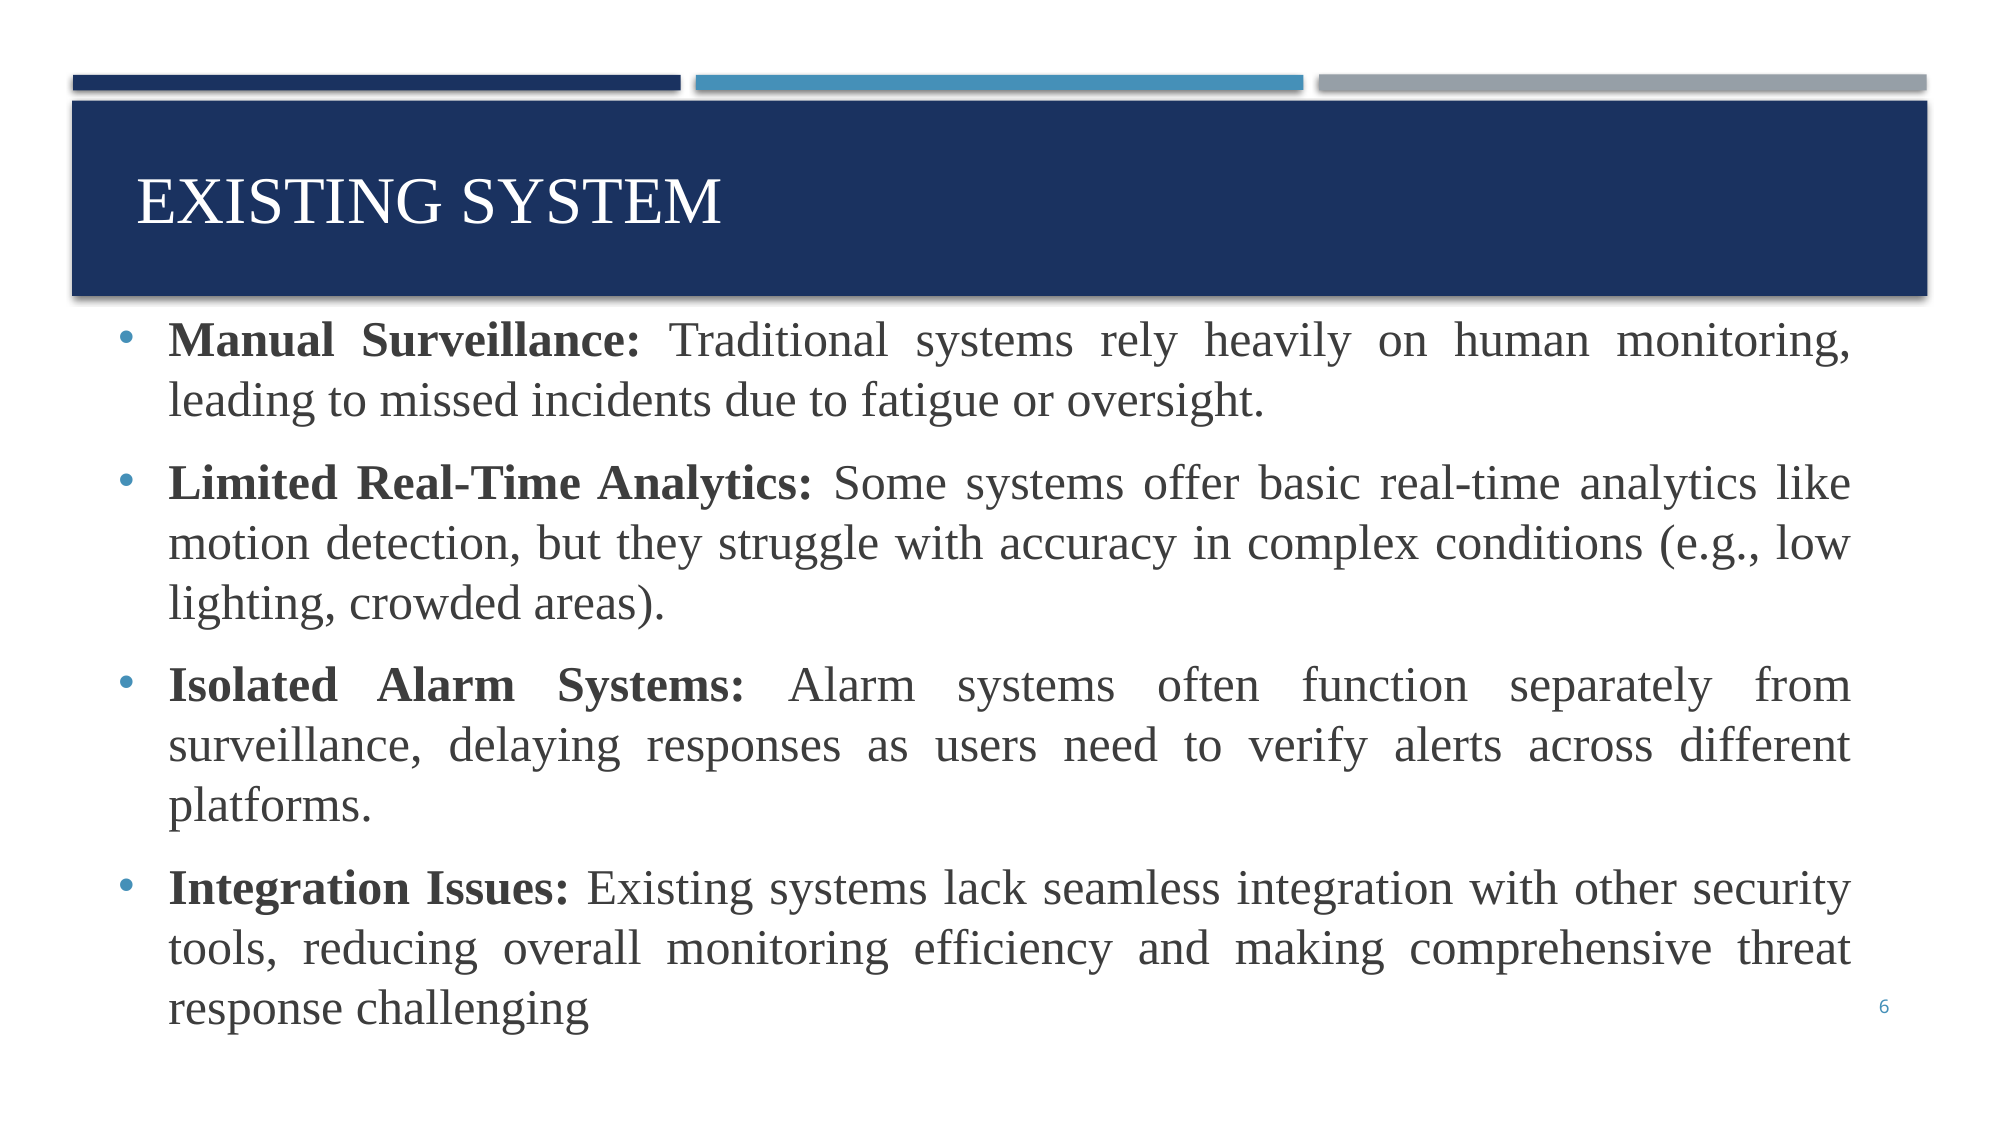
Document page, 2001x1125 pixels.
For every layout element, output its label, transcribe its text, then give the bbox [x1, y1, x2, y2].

slide_number 6 [1732, 977, 1905, 1037]
list Manual Surveillance: Traditional systems rely heavily on human monitoring, leading to missed incidents due to fatigue or oversight. Limited Real-Time Analytics: Some systems offer basic real-time analytics like motion detection, but they struggle with accuracy in complex conditions (e.g., low lighting, crowded areas). Isolated Alarm Systems: Alarm systems often function separately from surveillance, delaying responses as users need to verify alerts across different platforms. Integration Issues: Existing systems lack seamless integration with other security tools, reducing overall monitoring efficiency and making comprehensive threat response challenging [103, 303, 1868, 1037]
title EXISTING SYSTEM [120, 19, 1868, 245]
